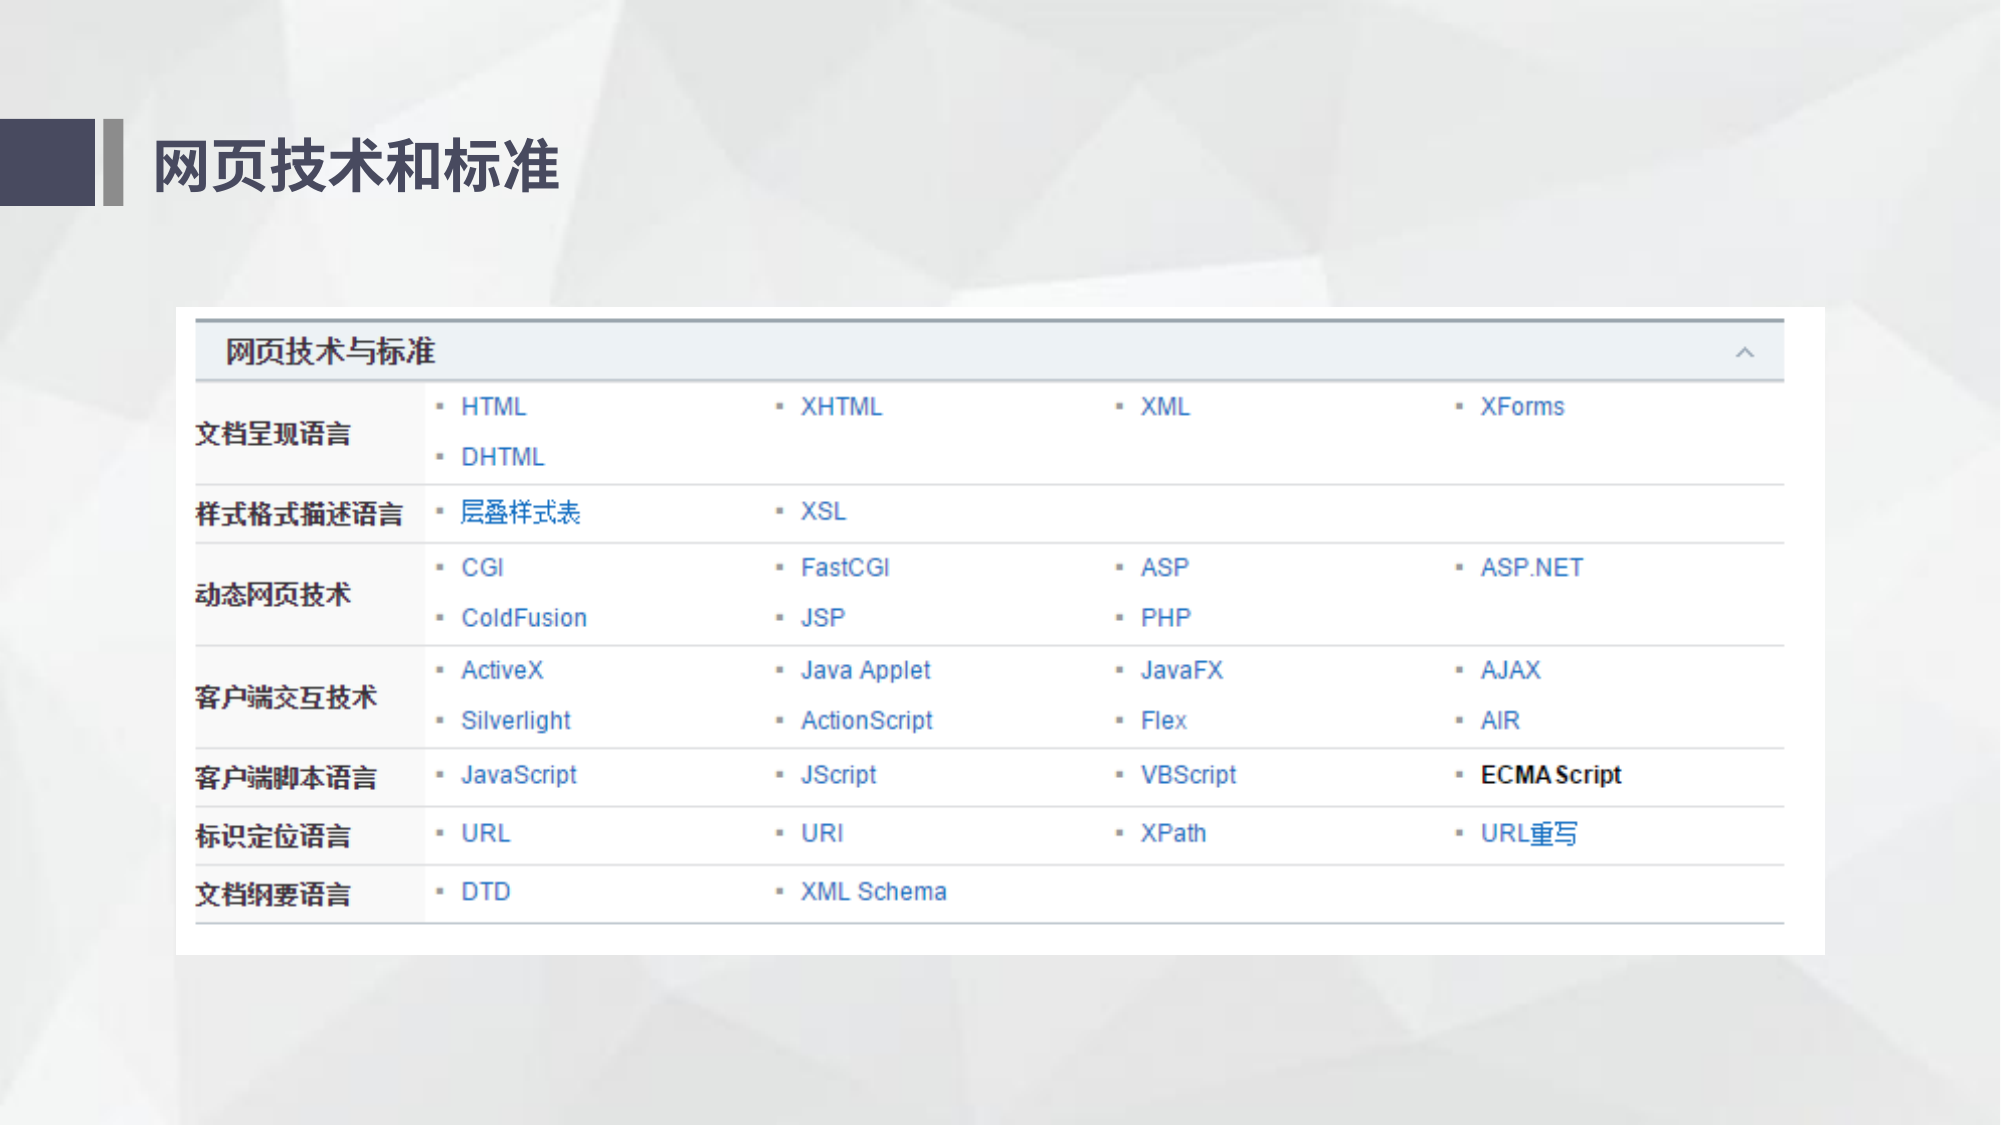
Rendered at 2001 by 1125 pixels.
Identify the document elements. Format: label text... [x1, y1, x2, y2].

title 网页技术和标准 [137, 59, 1863, 278]
picture [0, 0, 2001, 1125]
